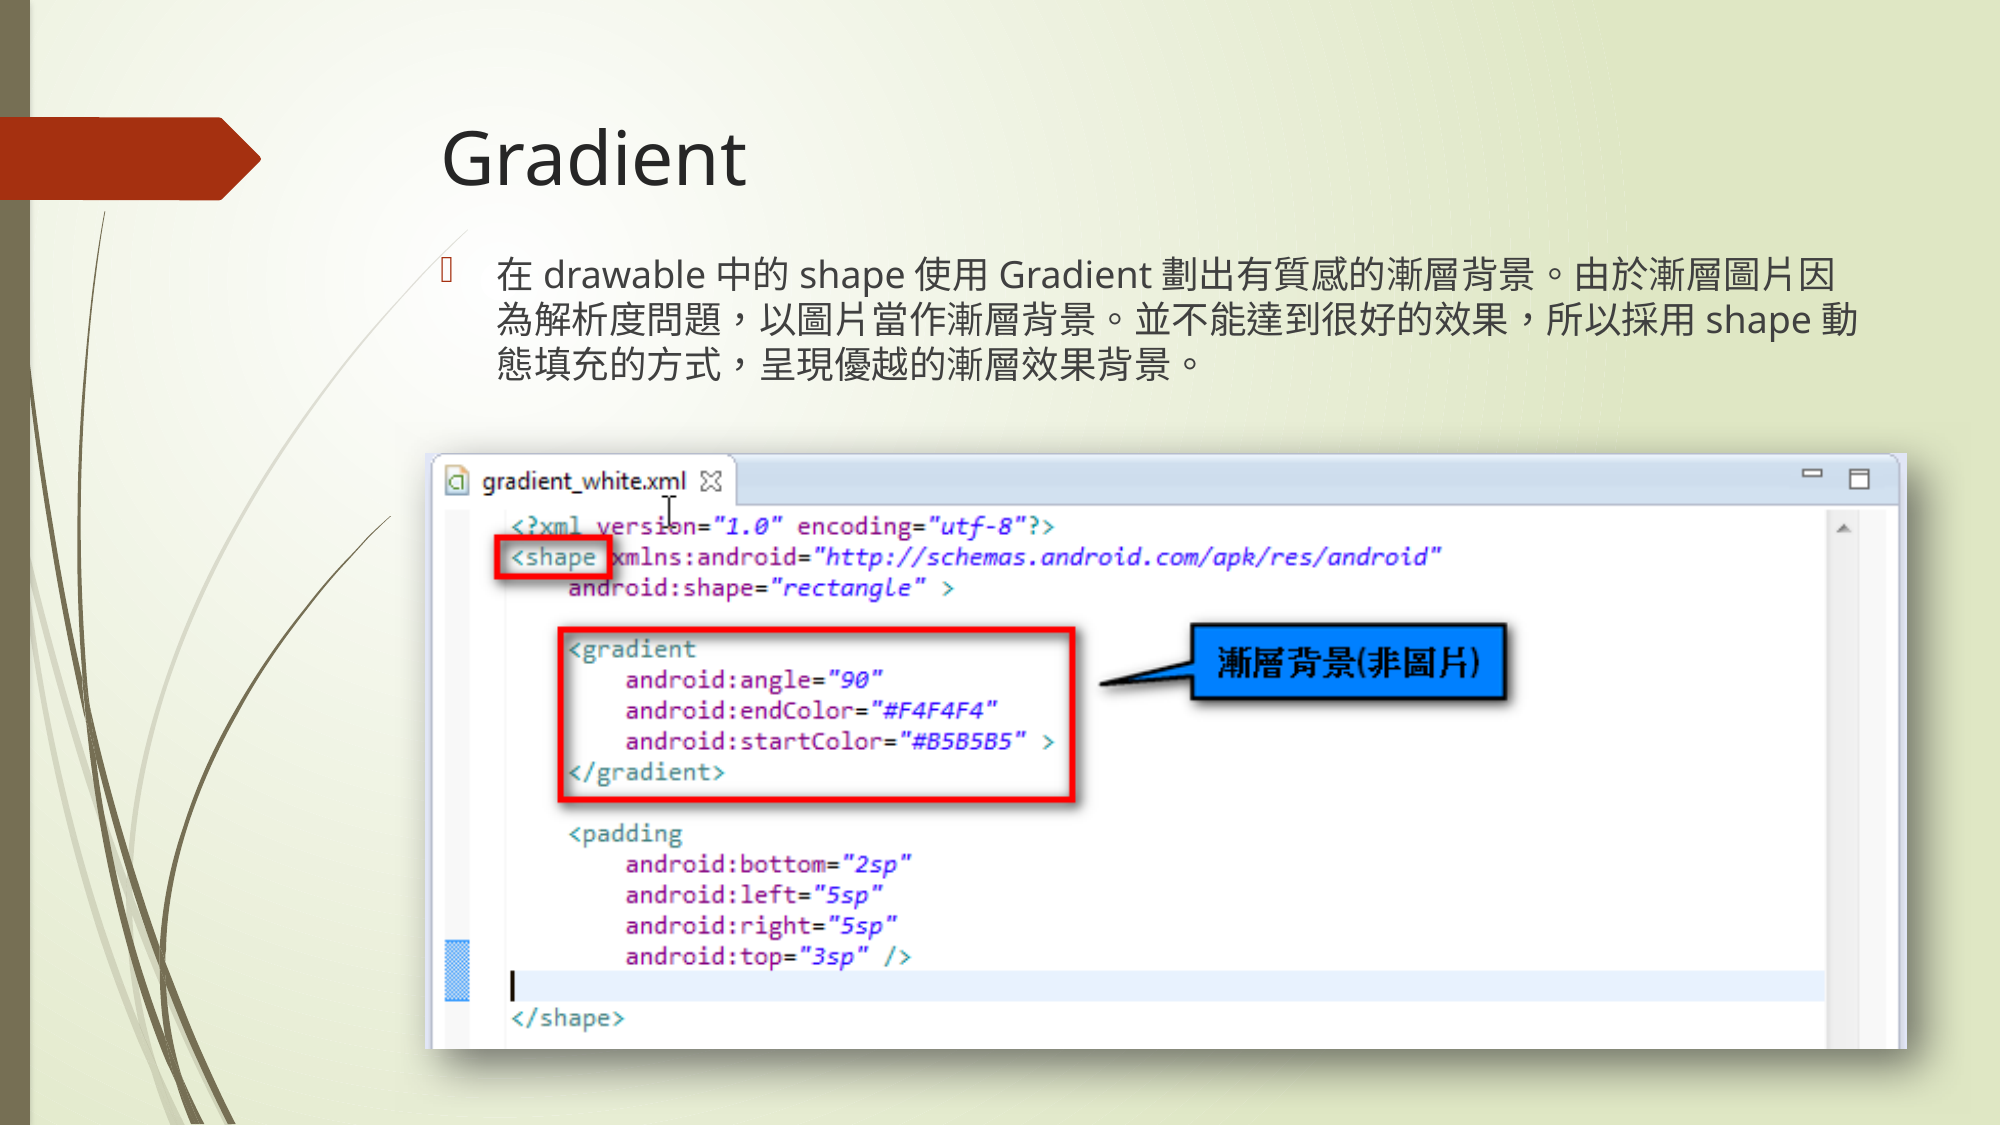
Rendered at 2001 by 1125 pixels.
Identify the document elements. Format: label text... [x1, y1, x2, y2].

picture [425, 453, 1907, 1050]
title Gradient [425, 102, 1888, 243]
list 在drawable中的shape使用Gradient劃出有質感的漸層背景。由於漸層圖片因為解析度問題，以圖片當作漸層背景。並不能達到很好的效果，所以採用shape動態填充的方式，呈現優越的漸層效果背景。 [425, 243, 1888, 451]
